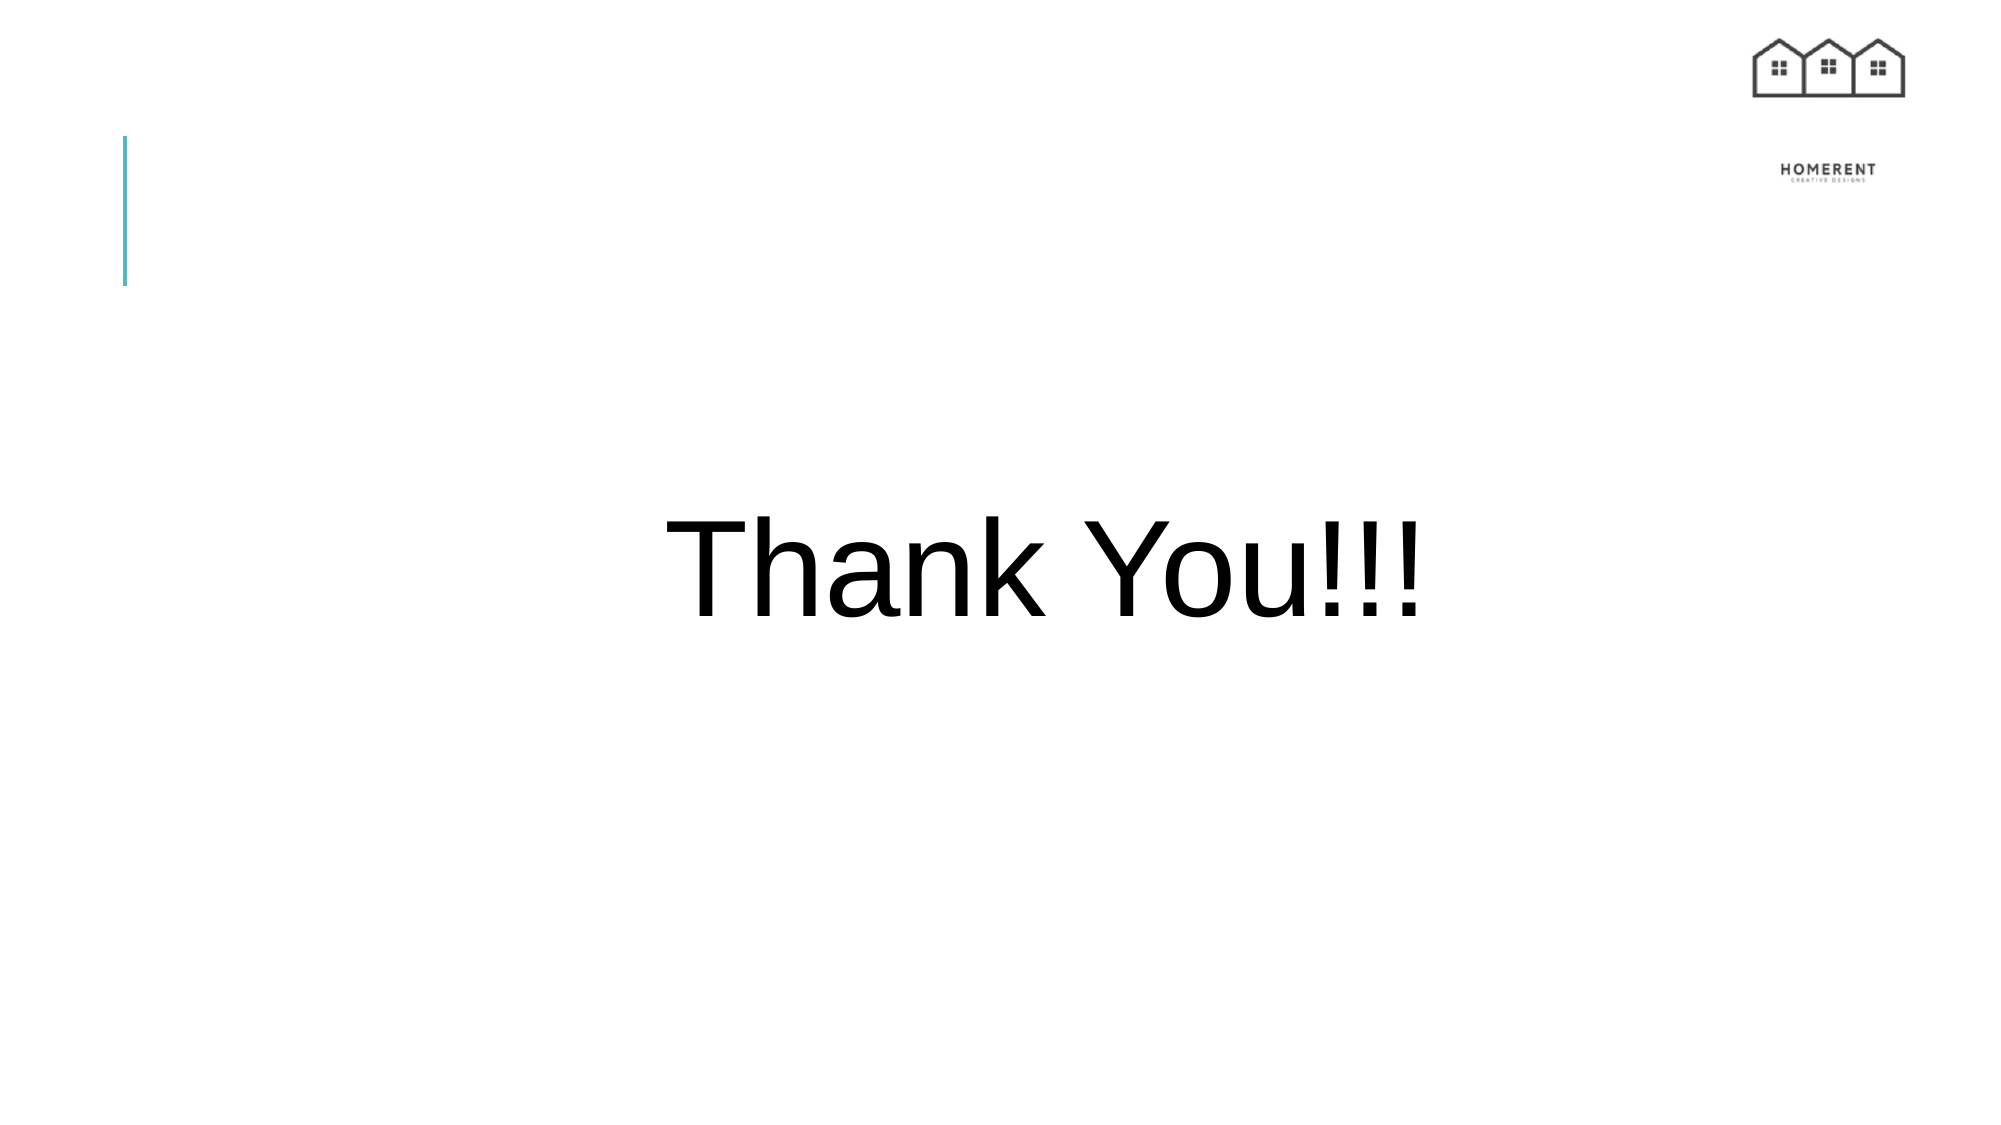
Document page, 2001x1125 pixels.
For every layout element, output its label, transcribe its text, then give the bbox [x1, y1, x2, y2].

text_box Thank You!!! [132, 471, 1961, 652]
picture [1665, 1, 1999, 191]
